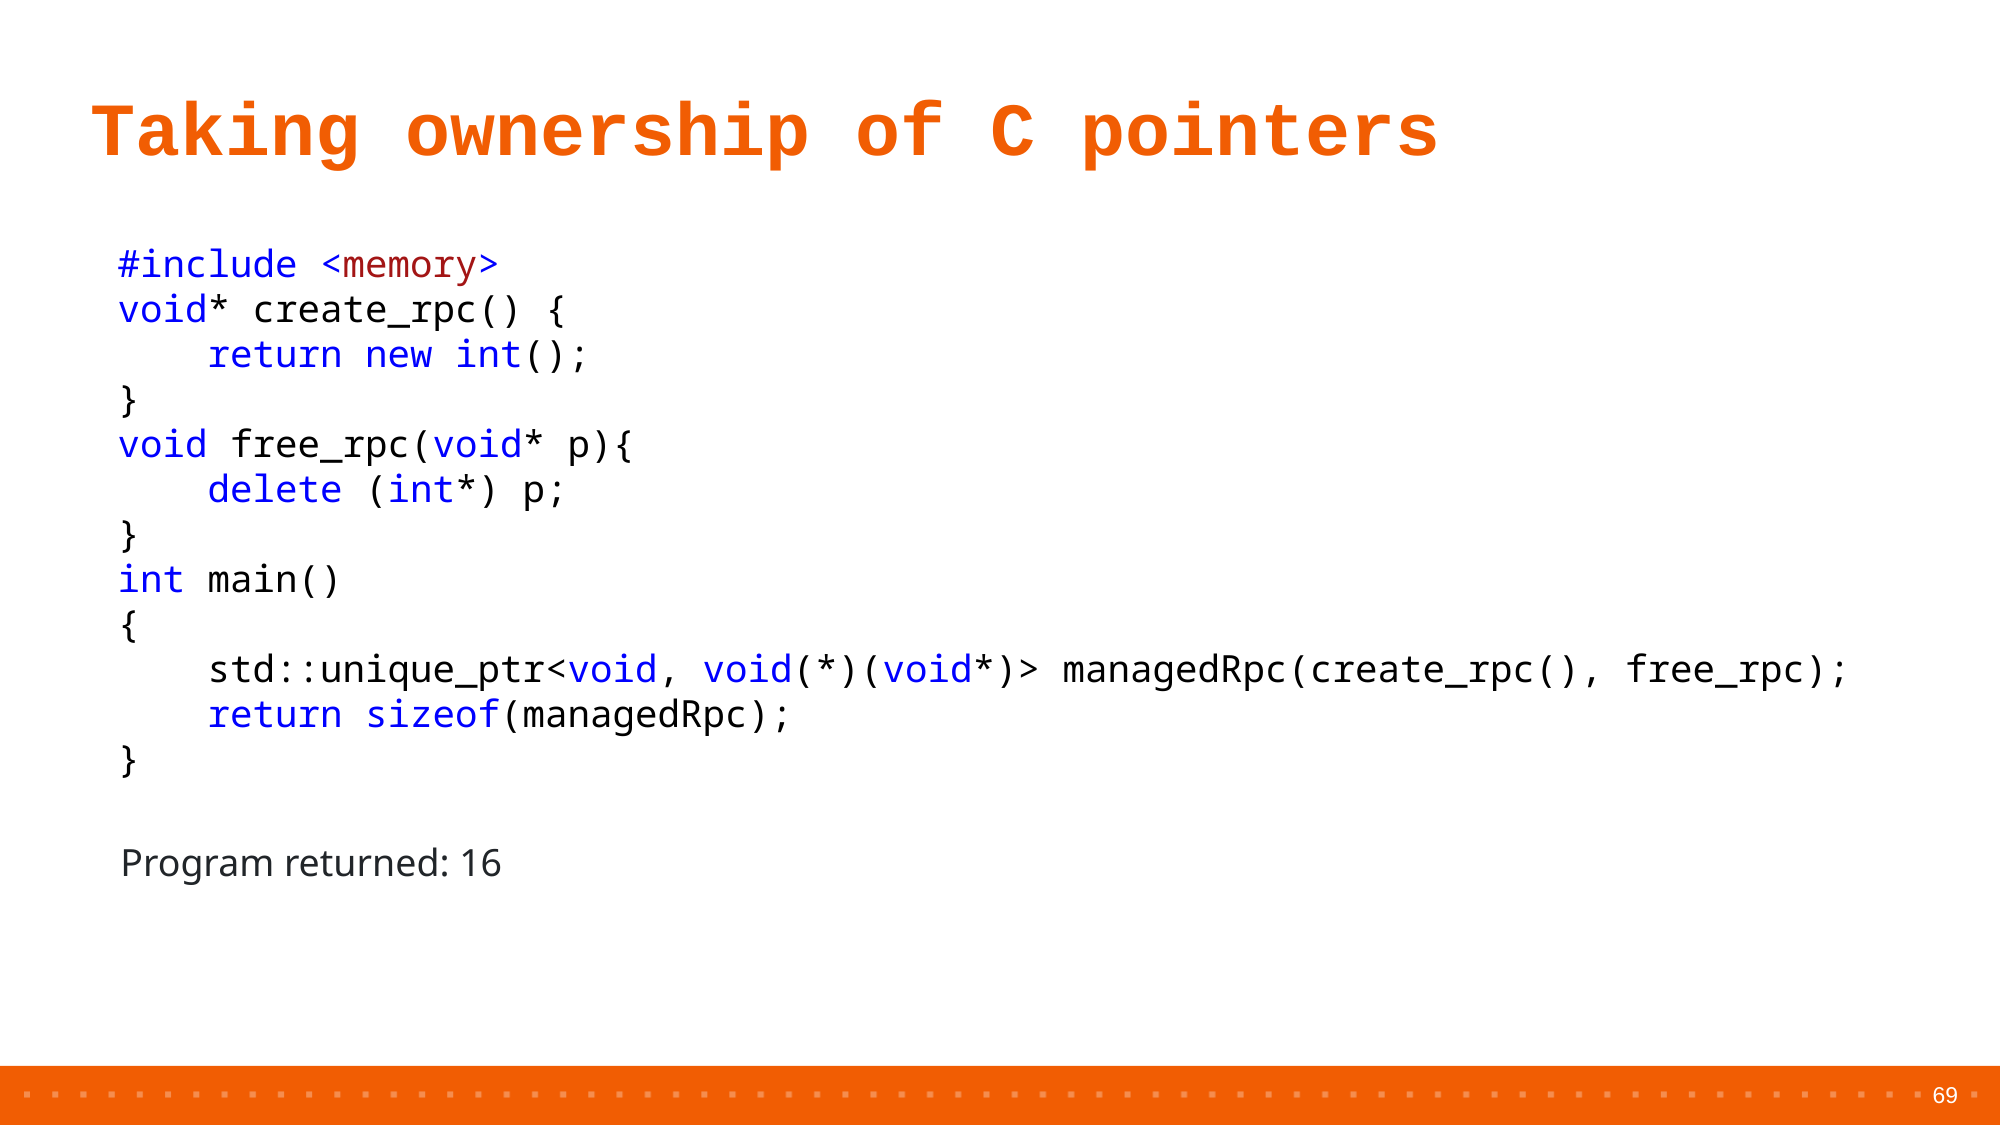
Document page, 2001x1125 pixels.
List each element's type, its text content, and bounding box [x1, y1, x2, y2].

slide_number 69 [1922, 1080, 1969, 1110]
title Taking ownership of C pointers [90, 90, 1910, 274]
text_box Program returned: 16 [105, 786, 1153, 892]
picture [0, 1065, 2001, 1125]
text_box #include <memory> void* create_rpc() { return new int(); } void free_rpc(void* p){ delete (int*) p; } int main() { std::unique_ptr<void, void(*)(void*)> managedRpc(create_rpc(), free_rpc); return sizeof(managedRpc); } [102, 232, 2000, 788]
